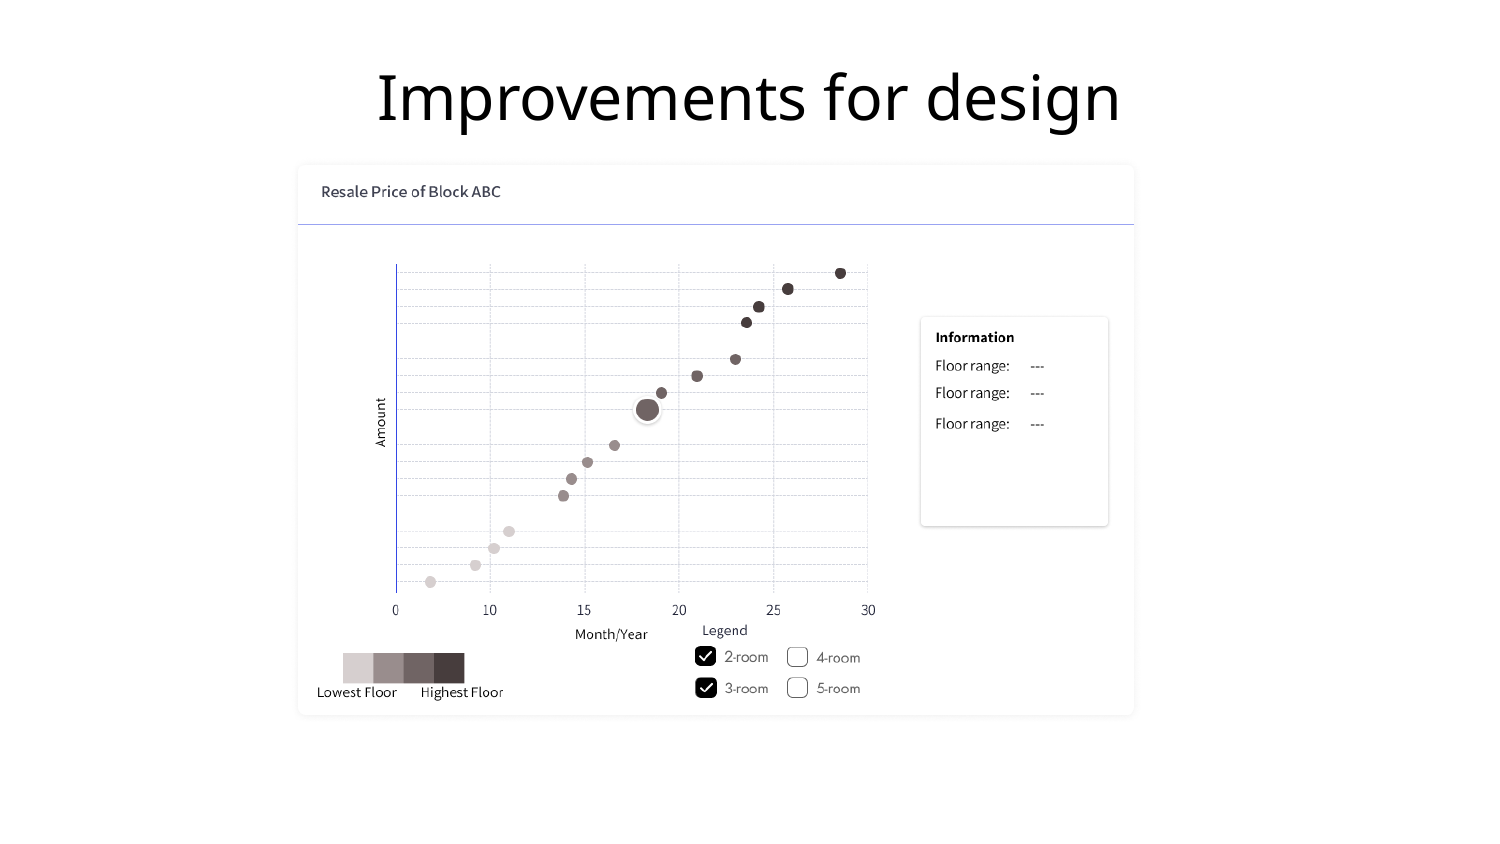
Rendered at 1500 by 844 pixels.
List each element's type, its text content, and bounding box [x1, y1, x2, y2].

title Improvements for design [75, 43, 1425, 138]
picture [266, 136, 1234, 794]
